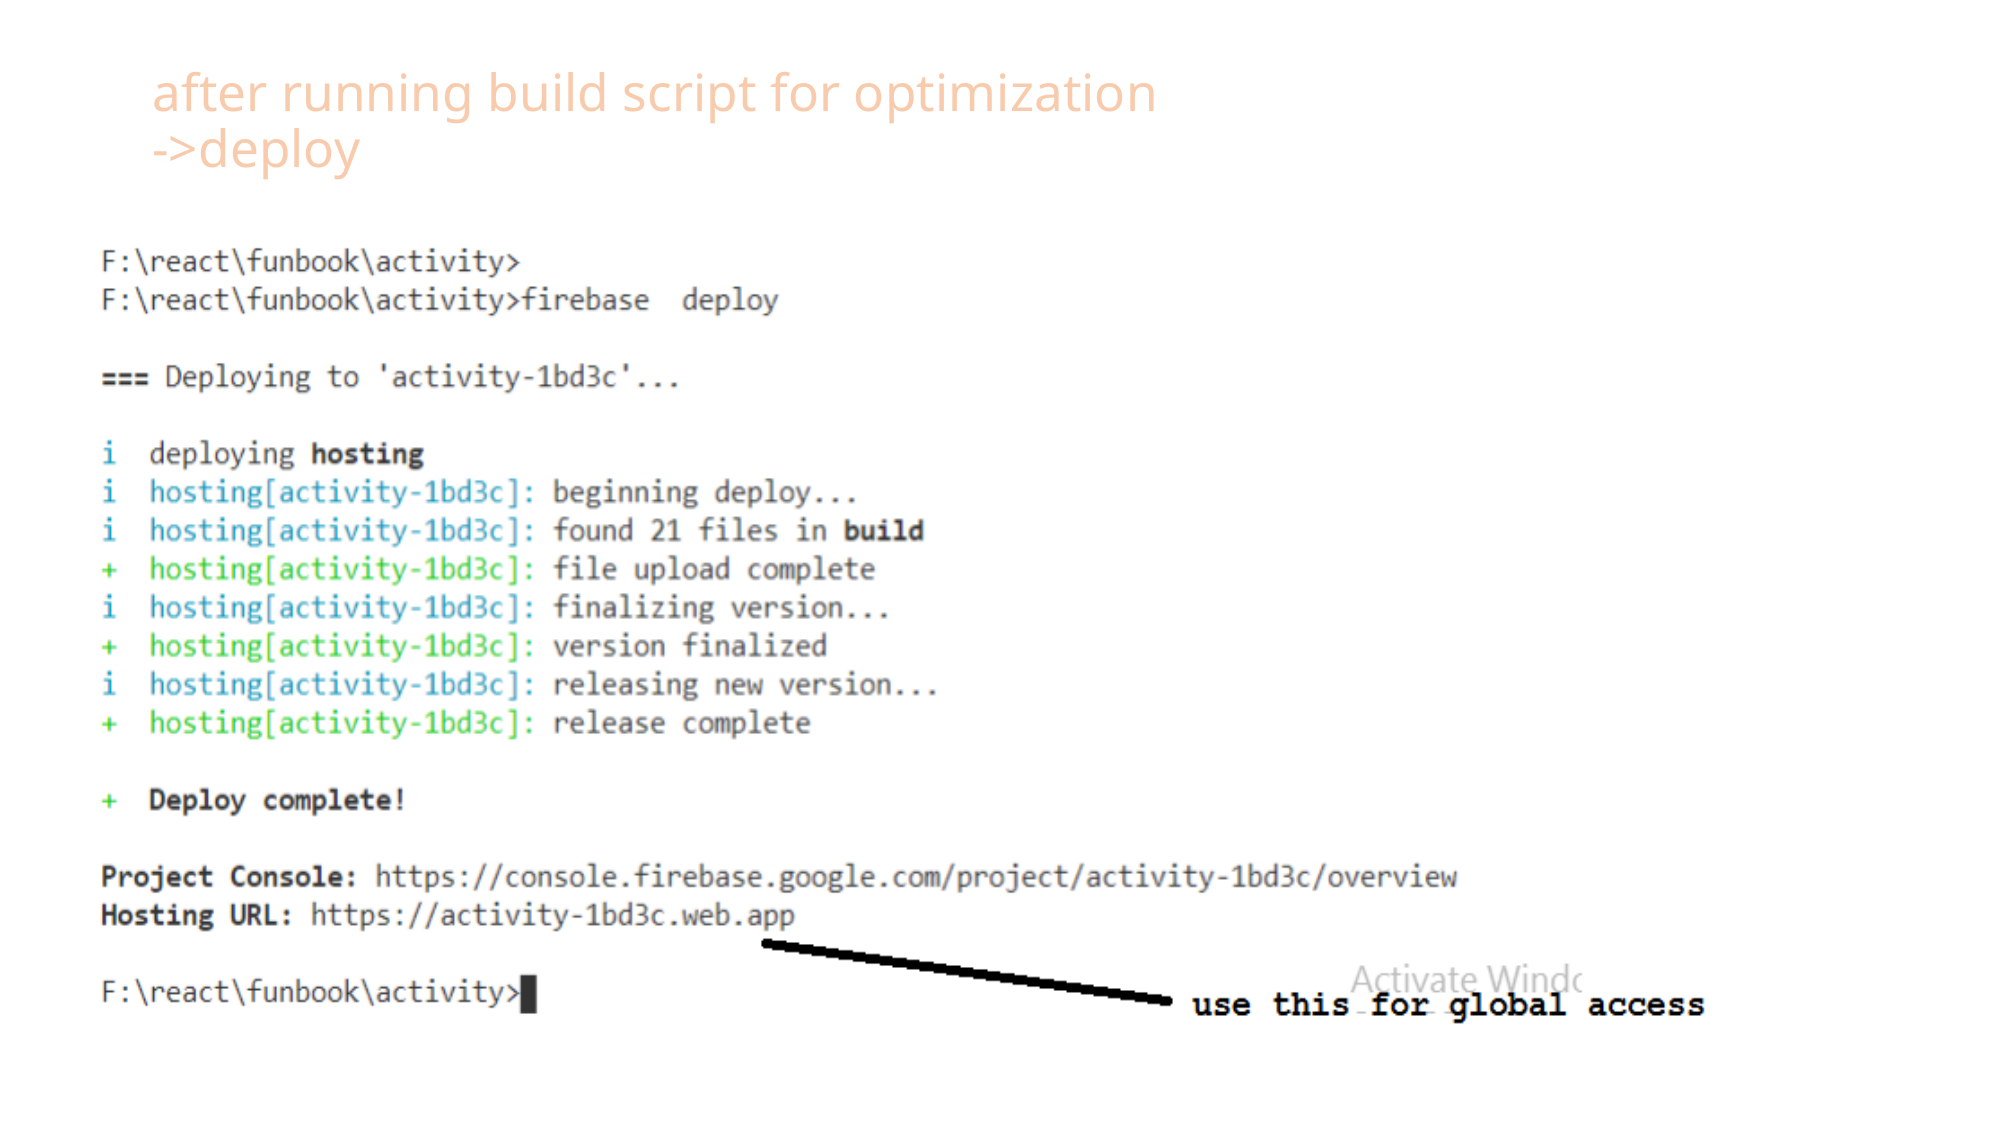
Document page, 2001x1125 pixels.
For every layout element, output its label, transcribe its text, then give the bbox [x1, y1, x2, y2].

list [31, 220, 1945, 1083]
title after running build script for optimization ->deploy [137, 59, 1863, 186]
